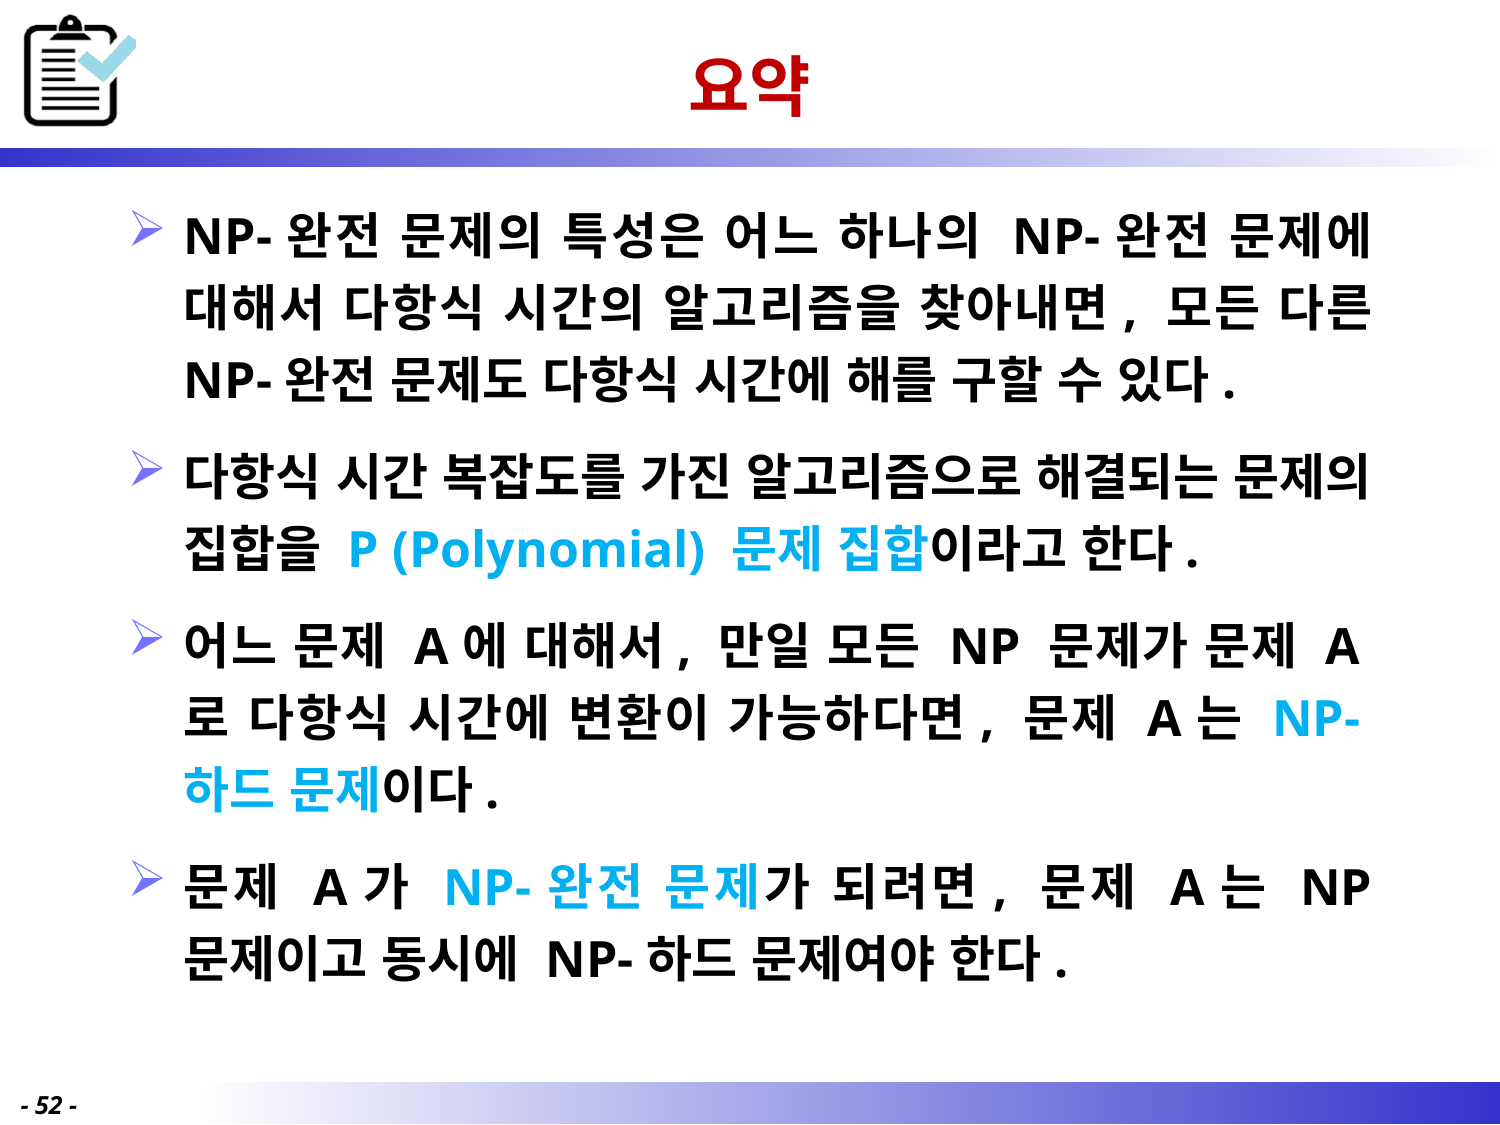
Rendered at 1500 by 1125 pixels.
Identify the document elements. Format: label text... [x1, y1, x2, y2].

list NP-완전 문제의 특성은 어느 하나의 NP-완전 문제에 대해서 다항식 시간의 알고리즘을 찾아내면, 모든 다른 NP-완전 문제도 다항식 시간에 해를 구할 수 있다. 다항식 시간 복잡도를 가진 알고리즘으로 해결되는 문제의 집합을 P (Polynomial) 문제 집합이라고 한다. 어느 문제 A에 대해서, 만일 모든 NP 문제가 문제 A로 다항식 시간에 변환이 가능하다면, 문제 A는 NP-하드 문제이다. 문제 A가 NP-완전 문제가 되려면, 문제 A는 NP 문제이고 동시에 NP-하드 문제여야 한다. [112, 184, 1388, 1082]
picture [17, 6, 136, 135]
slide_number - 52 - [5, 1082, 113, 1118]
title 요약 [112, 7, 1388, 163]
